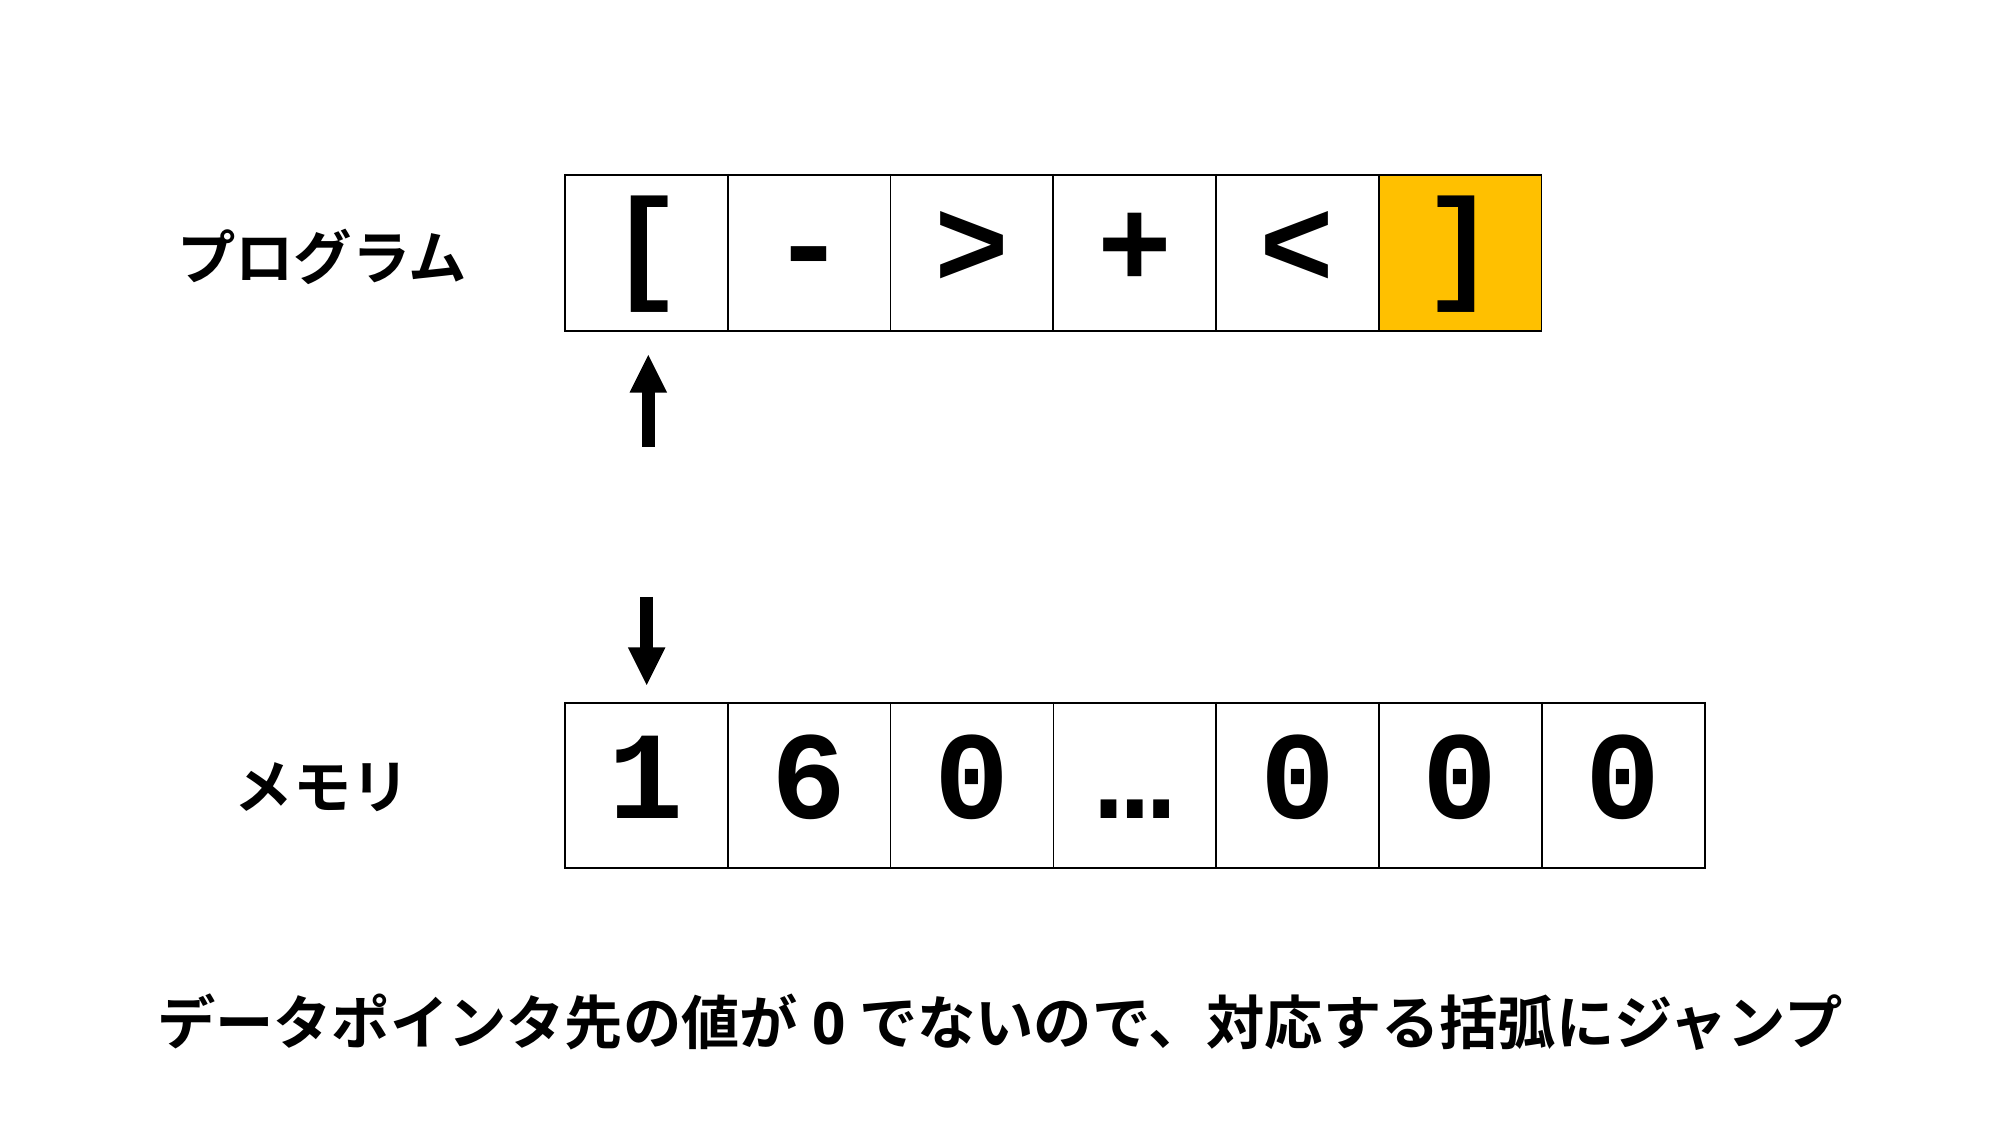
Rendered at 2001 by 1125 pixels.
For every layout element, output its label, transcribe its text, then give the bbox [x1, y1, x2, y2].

table_header [ [566, 176, 727, 330]
table_header … [1054, 704, 1215, 867]
table_header 0 [891, 704, 1053, 867]
text_box データポインタ先の値が0でないので、対応する括弧にジャンプ [140, 978, 1860, 1064]
table_header ] [1380, 176, 1541, 330]
table_header 0 [1543, 704, 1704, 867]
text_box メモリ [220, 742, 425, 828]
table_header > [891, 176, 1052, 330]
table_header + [1054, 176, 1215, 330]
table_header - [729, 176, 890, 330]
table_header 0 [1217, 704, 1378, 867]
table_header 1 [566, 704, 727, 867]
text_box プログラム [162, 214, 482, 299]
table_header < [1217, 176, 1378, 330]
table_header 6 [729, 704, 890, 867]
table_header 0 [1380, 704, 1541, 867]
